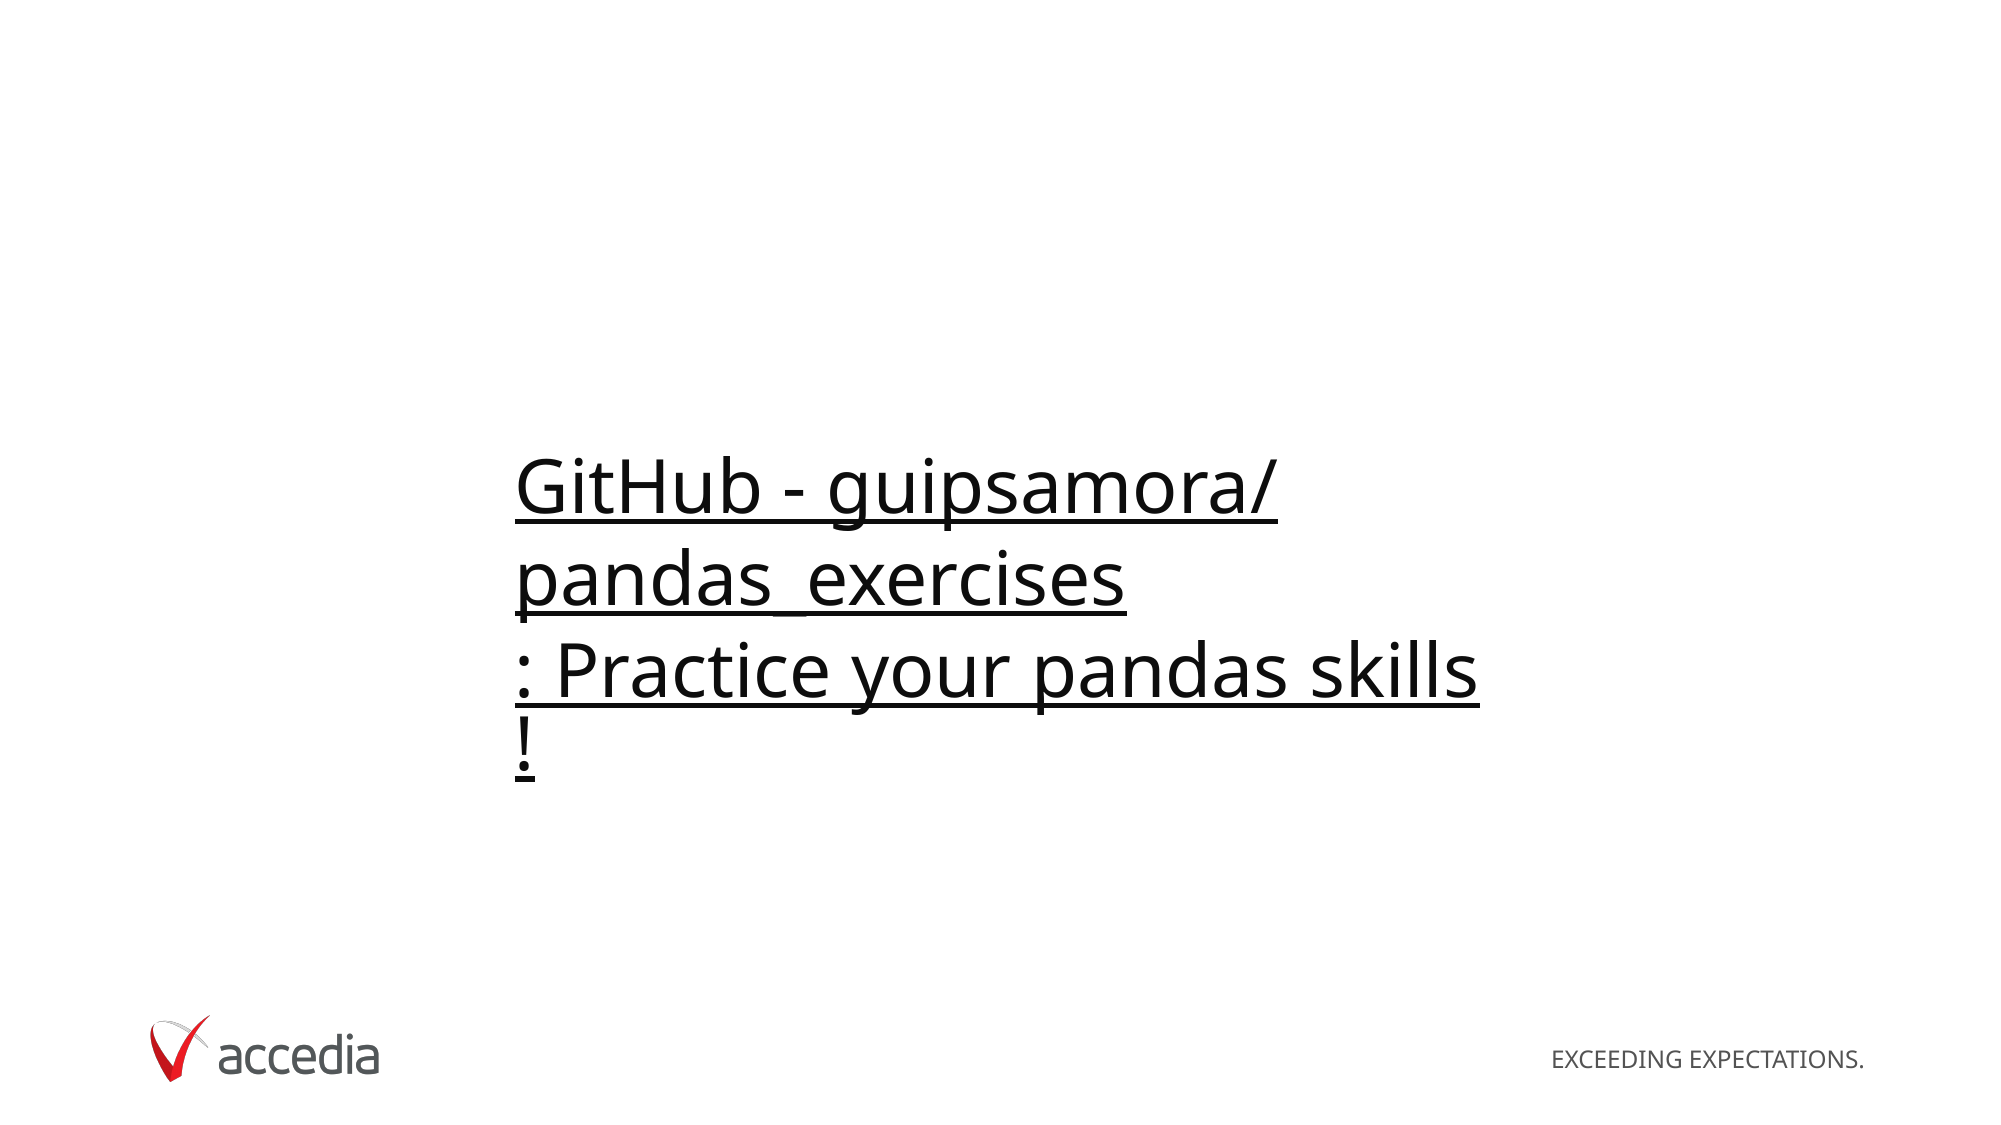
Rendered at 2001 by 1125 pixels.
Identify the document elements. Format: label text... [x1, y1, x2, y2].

text_box GitHub - guipsamora/pandas_exercises: Practice your pandas skills! [500, 432, 1500, 723]
picture [145, 1014, 384, 1082]
